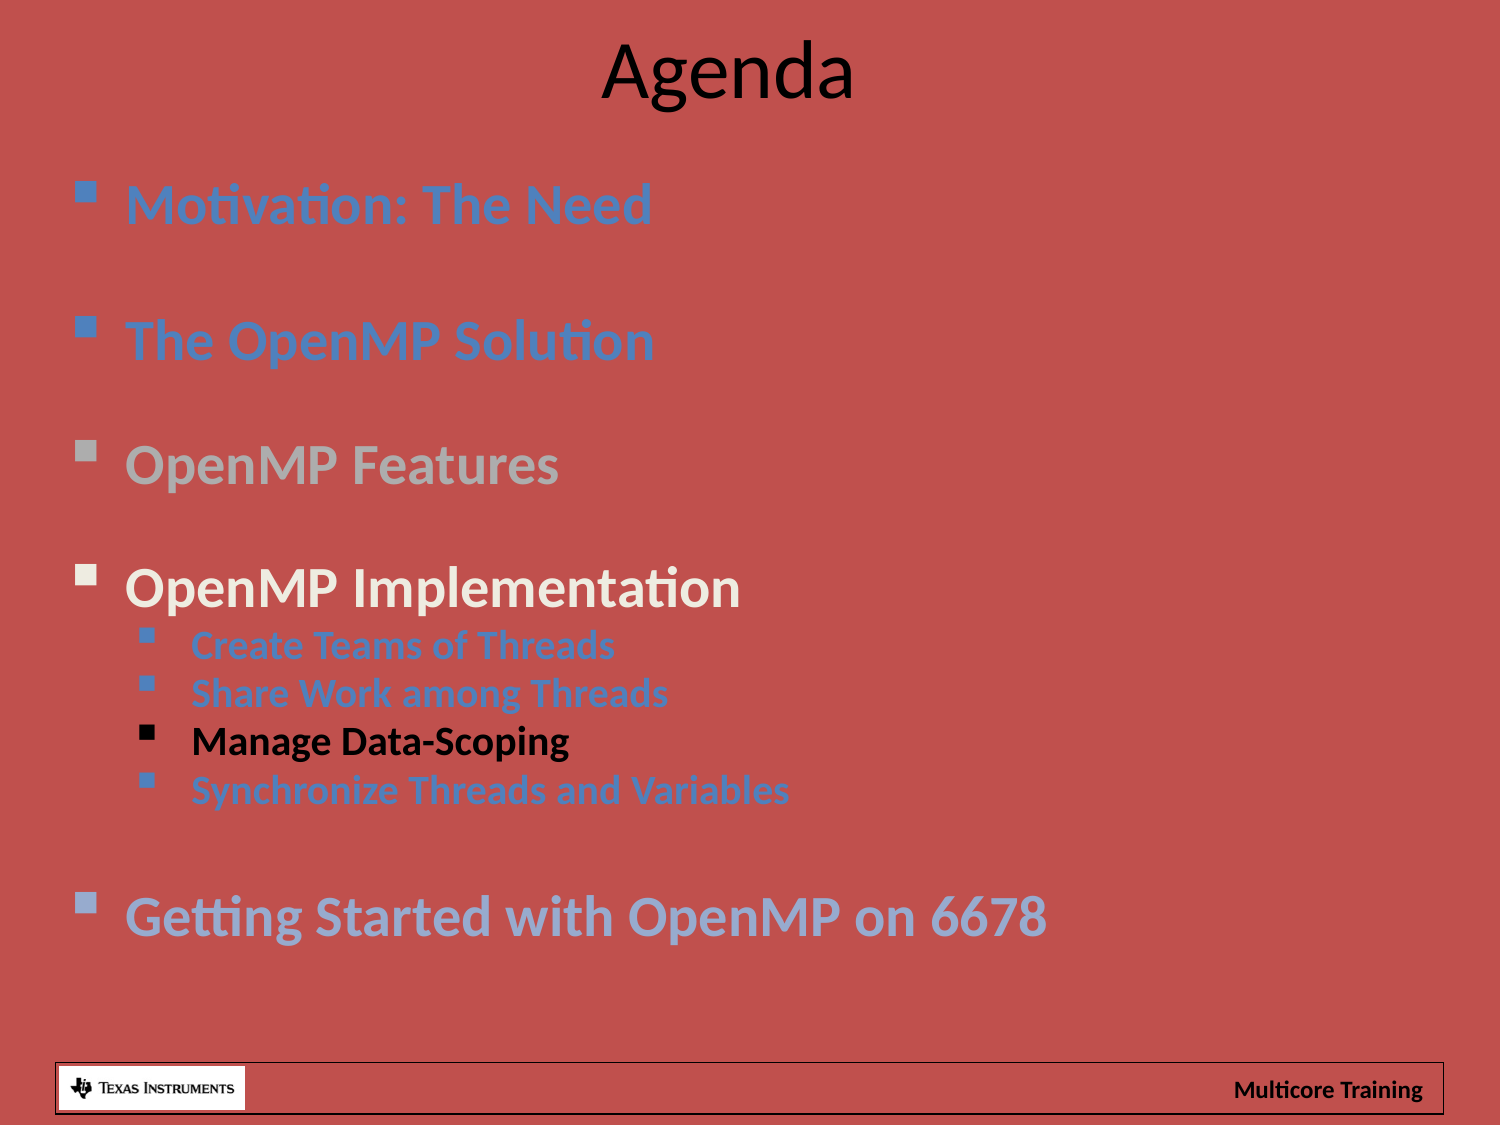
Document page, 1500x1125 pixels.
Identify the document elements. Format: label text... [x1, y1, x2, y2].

text_box Agenda [37, 24, 1422, 105]
text_box Motivation: The Need The OpenMP Solution OpenMP Features OpenMP Implementation Create Teams of Threads Share Work among Threads Manage Data-Scoping Synchronize Threads and Variables Getting Started with OpenMP on 6678 [54, 172, 1469, 1048]
picture [59, 1066, 245, 1110]
